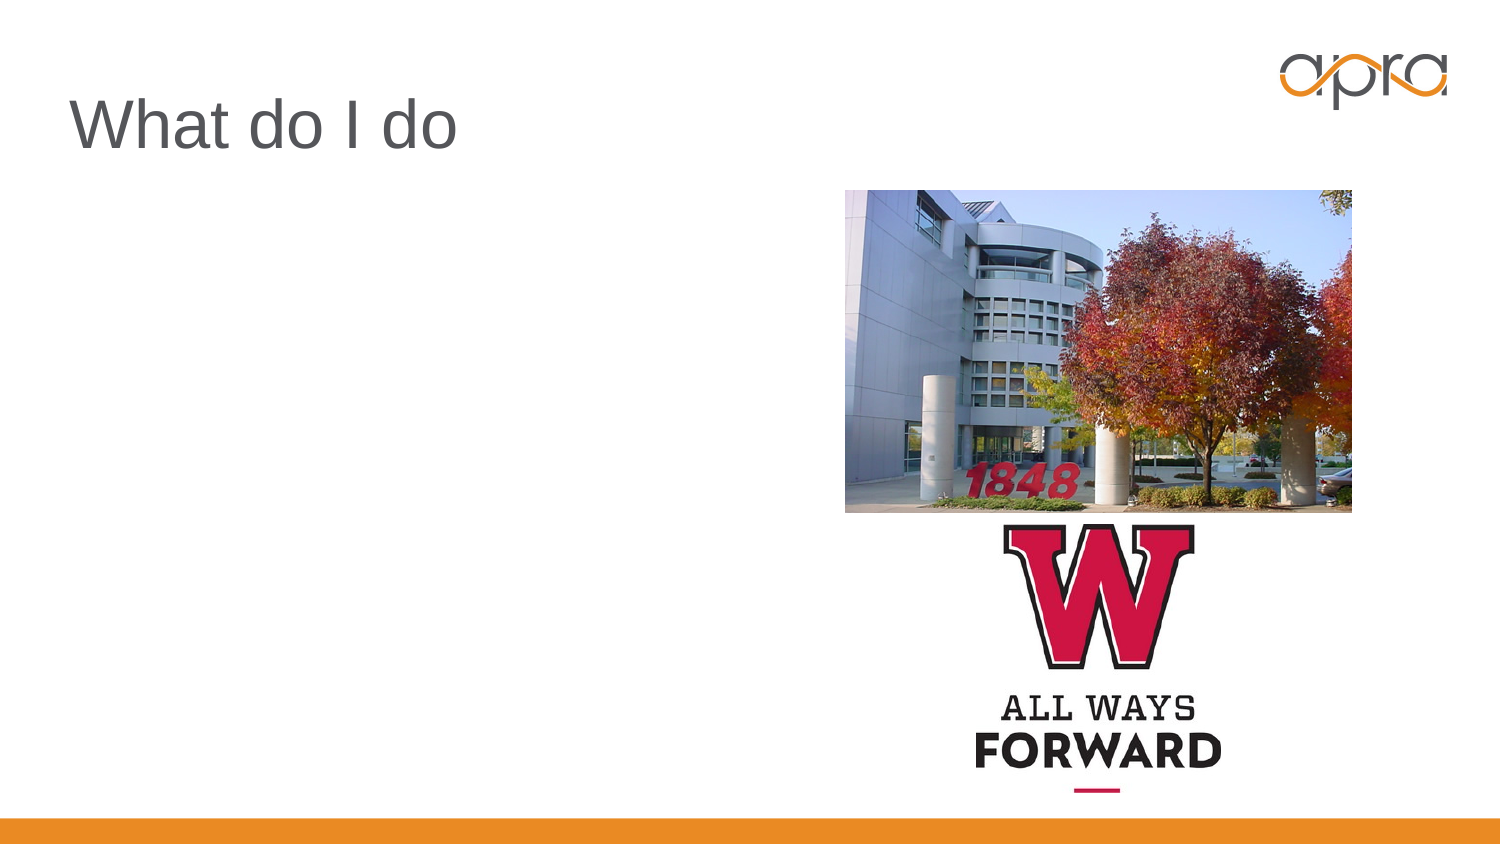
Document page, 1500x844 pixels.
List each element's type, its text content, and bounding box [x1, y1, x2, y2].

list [845, 190, 1352, 513]
title What do I do [54, 44, 1446, 208]
picture [0, 0, 1500, 844]
